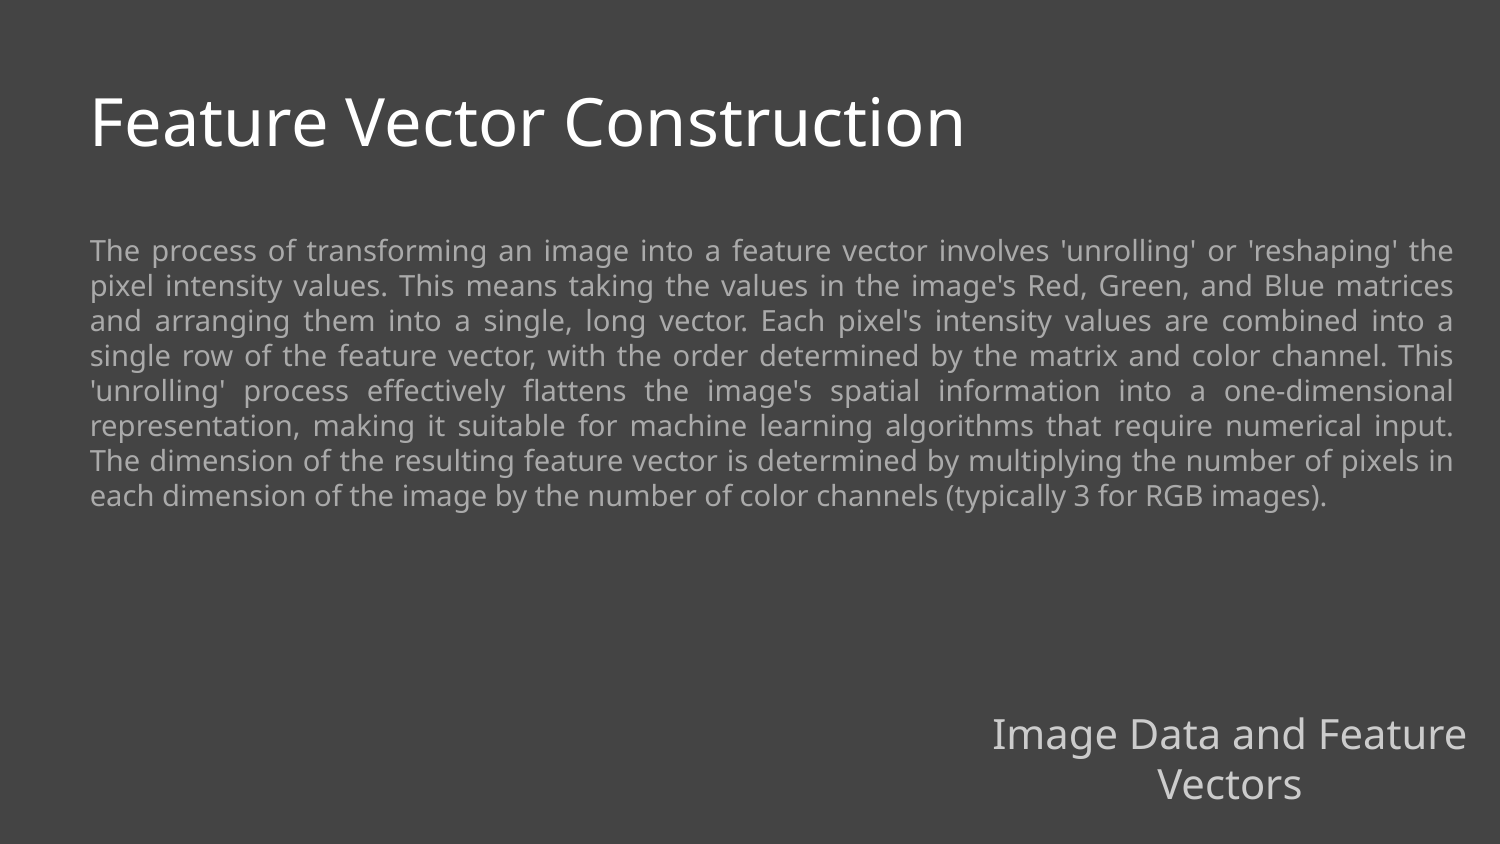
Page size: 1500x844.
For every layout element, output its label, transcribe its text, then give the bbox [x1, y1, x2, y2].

text_box Image Data and Feature Vectors [929, 719, 1500, 795]
text_box Feature Vector Construction [74, 44, 1425, 195]
text_box The process of transforming an image into a feature vector involves 'unrolling' or 'reshaping' the pixel intensity values. This means taking the values in the image's Red, Green, and Blue matrices and arranging them into a single, long vector. Each pixel's intensity values are combined into a single row of the feature vector, with the order determined by the matrix and color channel. This 'unrolling' process effectively flattens the image's spatial information into a one-dimensional representation, making it suitable for machine learning algorithms that require numerical input. The dimension of the resulting feature vector is determined by multiplying the number of pixels in each dimension of the image by the number of color channels (typically 3 for RGB images). [74, 224, 1470, 765]
